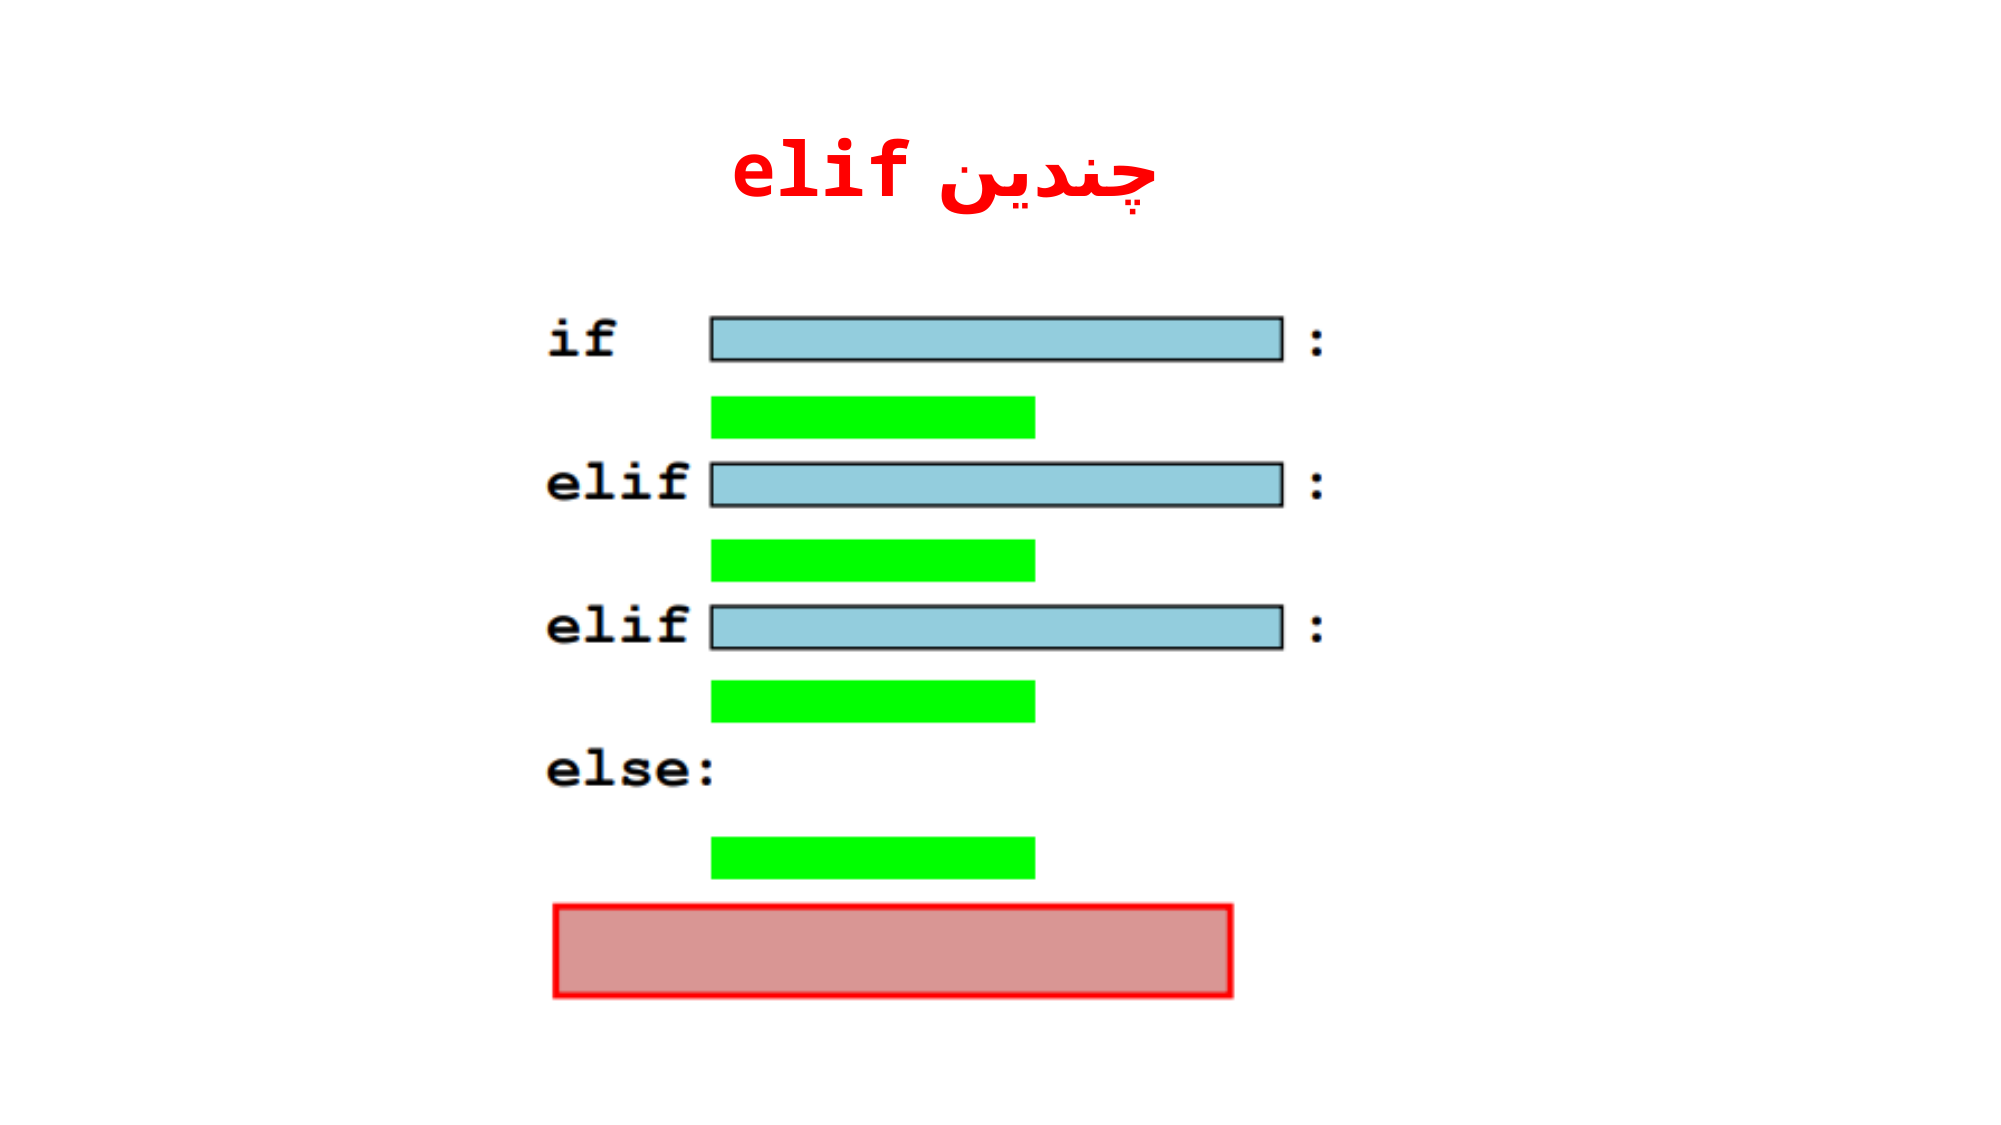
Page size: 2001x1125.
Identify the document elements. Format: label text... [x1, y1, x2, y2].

picture [477, 256, 1416, 1061]
title چندین elif [316, 108, 1577, 221]
